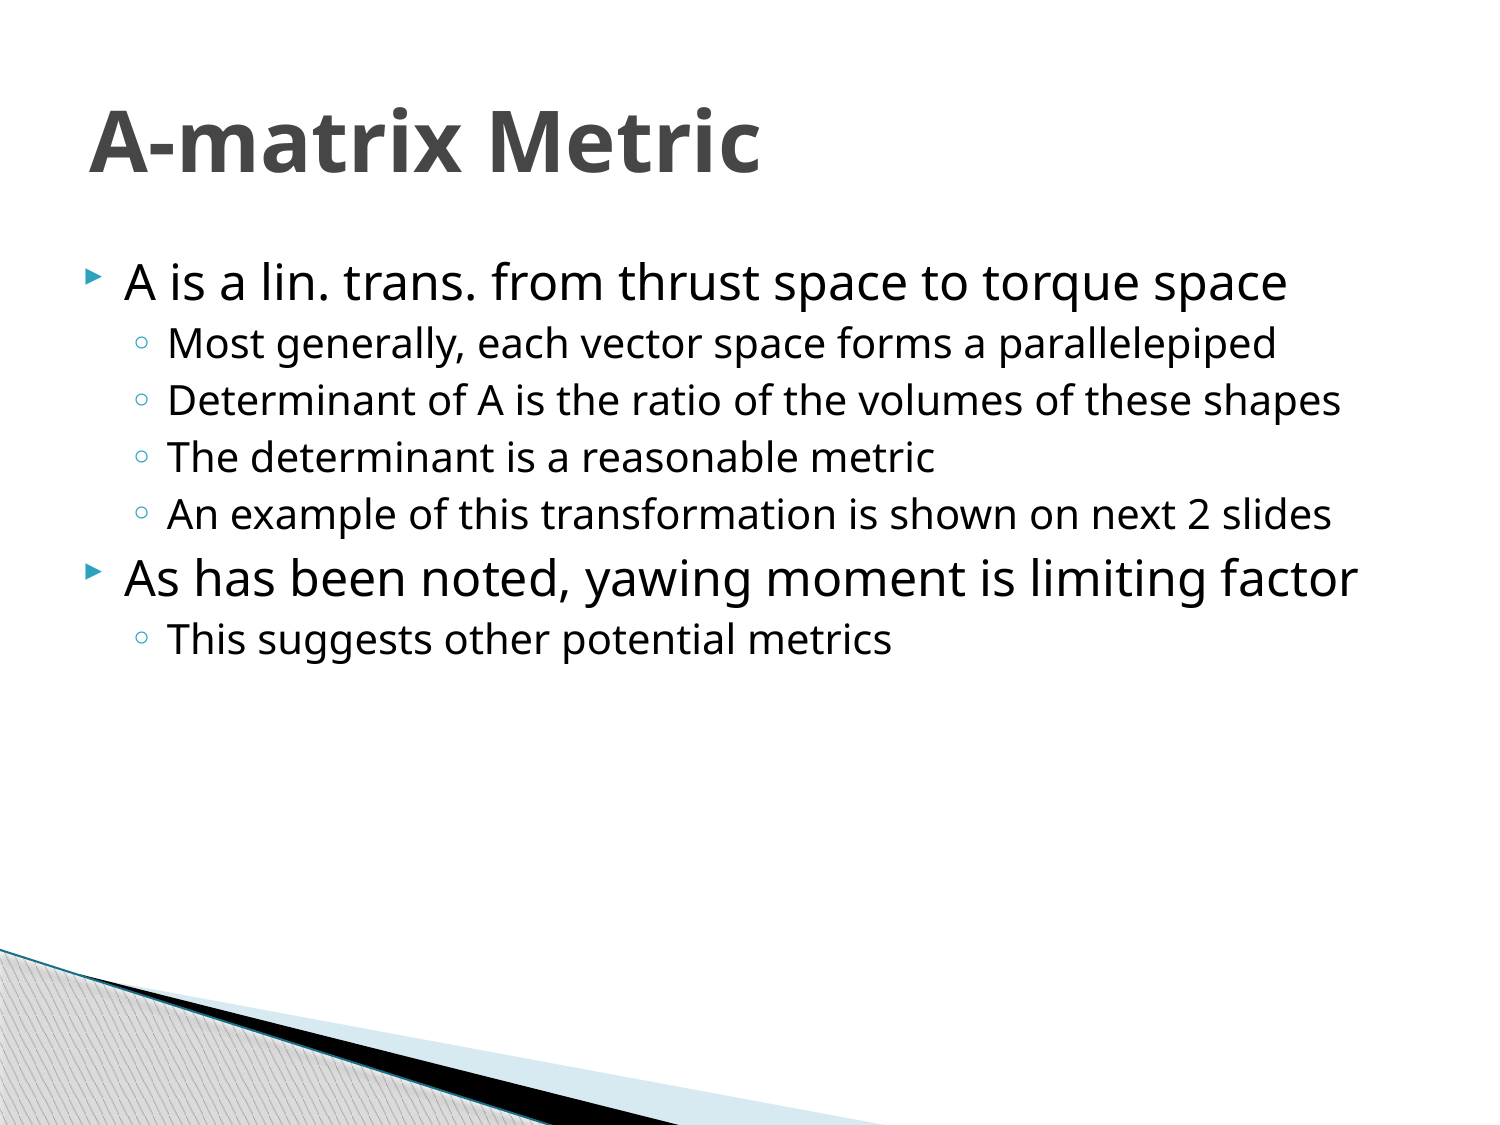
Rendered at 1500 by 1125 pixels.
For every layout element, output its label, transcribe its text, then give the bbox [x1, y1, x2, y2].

list A is a lin. trans. from thrust space to torque space Most generally, each vector space forms a parallelepiped Determinant of A is the ratio of the volumes of these shapes The determinant is a reasonable metric An example of this transformation is shown on next 2 slides As has been noted, yawing moment is limiting factor This suggests other potential metrics [50, 243, 1450, 986]
title A-matrix Metric [75, 45, 1425, 233]
